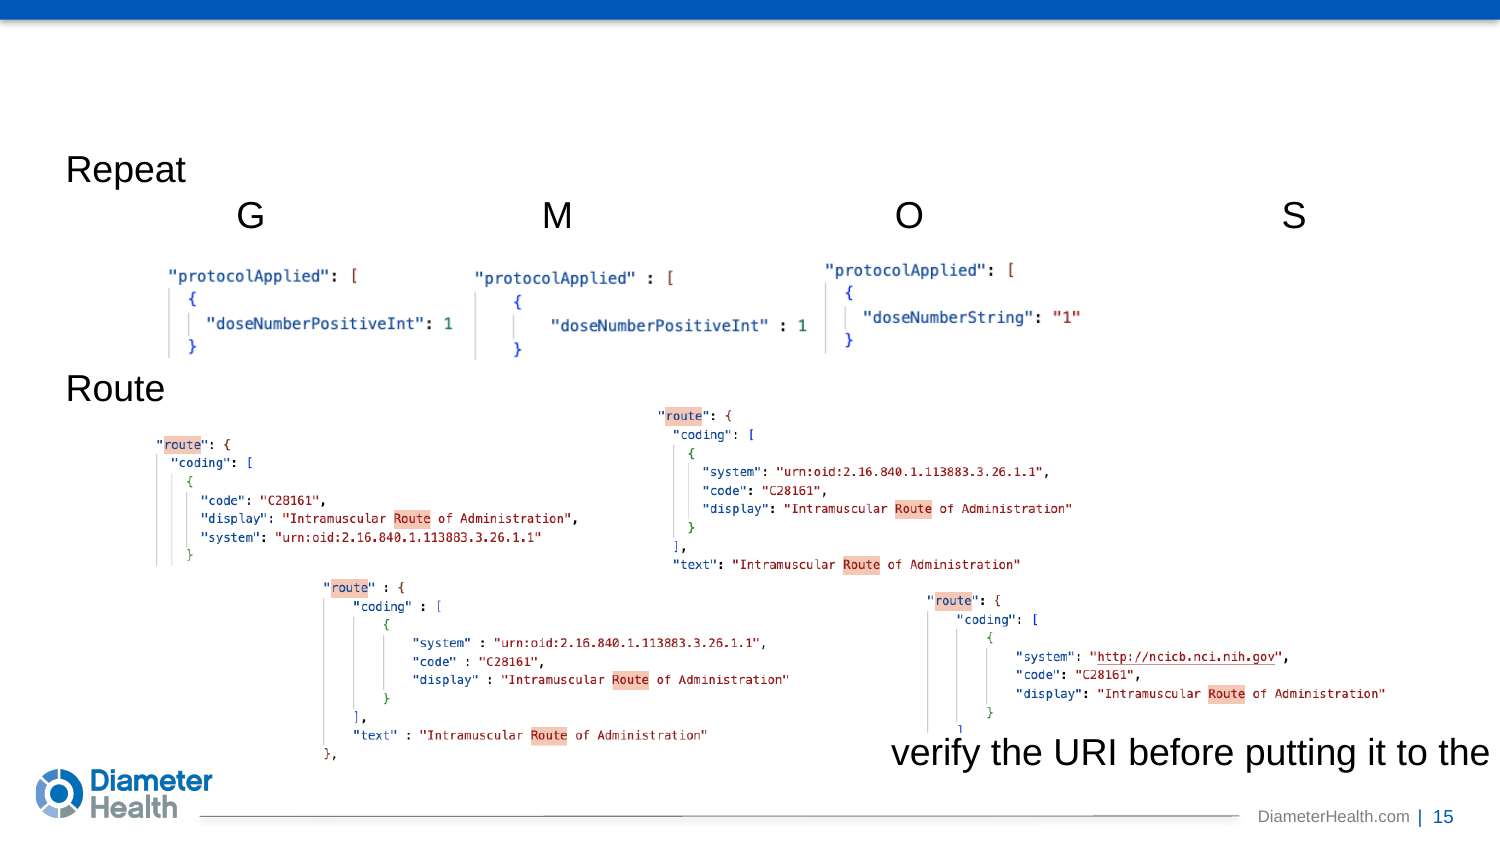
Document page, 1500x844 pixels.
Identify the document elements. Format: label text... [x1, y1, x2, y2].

text_box M [527, 183, 589, 244]
text_box Route [50, 356, 181, 417]
text_box verify the URI before putting it to the rec ver [876, 720, 1500, 781]
text_box G [221, 183, 281, 244]
picture [920, 589, 1398, 733]
picture [322, 407, 1081, 764]
text_box O [880, 183, 939, 244]
text_box Repeat [50, 138, 202, 198]
picture [165, 255, 1095, 360]
picture [154, 436, 584, 567]
text_box S [1266, 183, 1322, 244]
